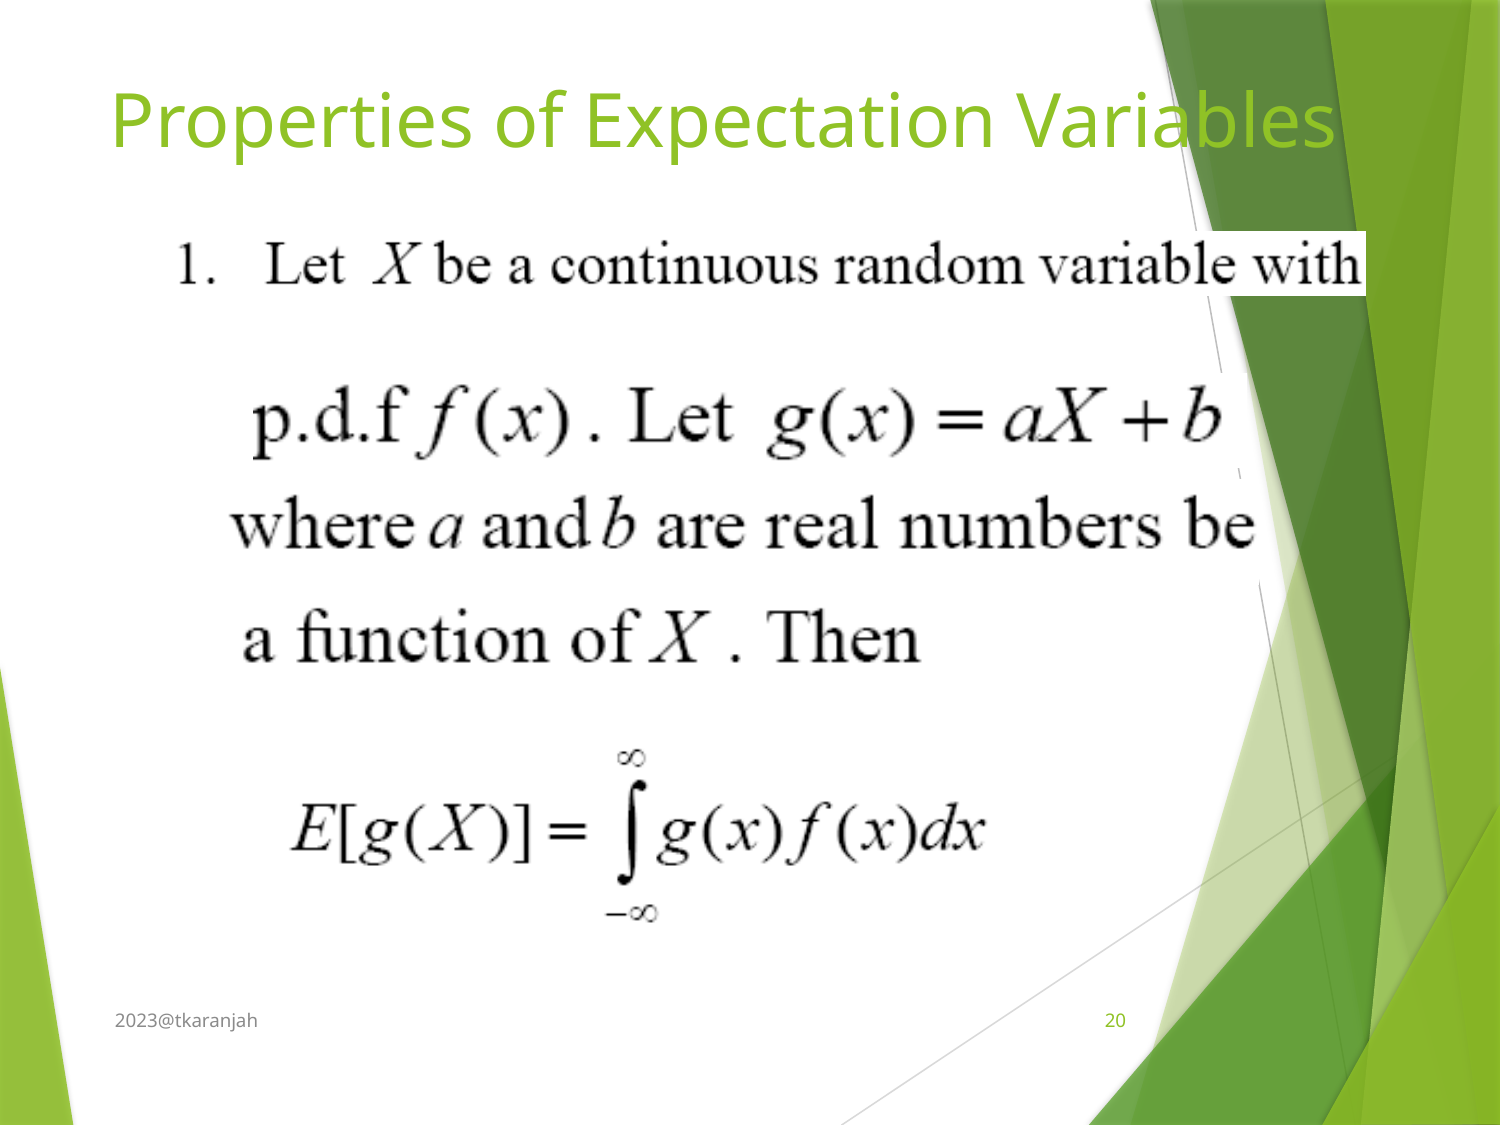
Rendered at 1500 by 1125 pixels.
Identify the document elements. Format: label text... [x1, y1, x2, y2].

slide_number 20 [1057, 991, 1142, 1051]
picture [276, 739, 1008, 925]
picture [170, 231, 1366, 296]
picture [229, 597, 983, 693]
picture [217, 479, 1260, 586]
picture [253, 372, 1247, 468]
title Properties of Expectation Variables [94, 64, 1383, 282]
footer 2023@tkaranjah [99, 991, 859, 1051]
